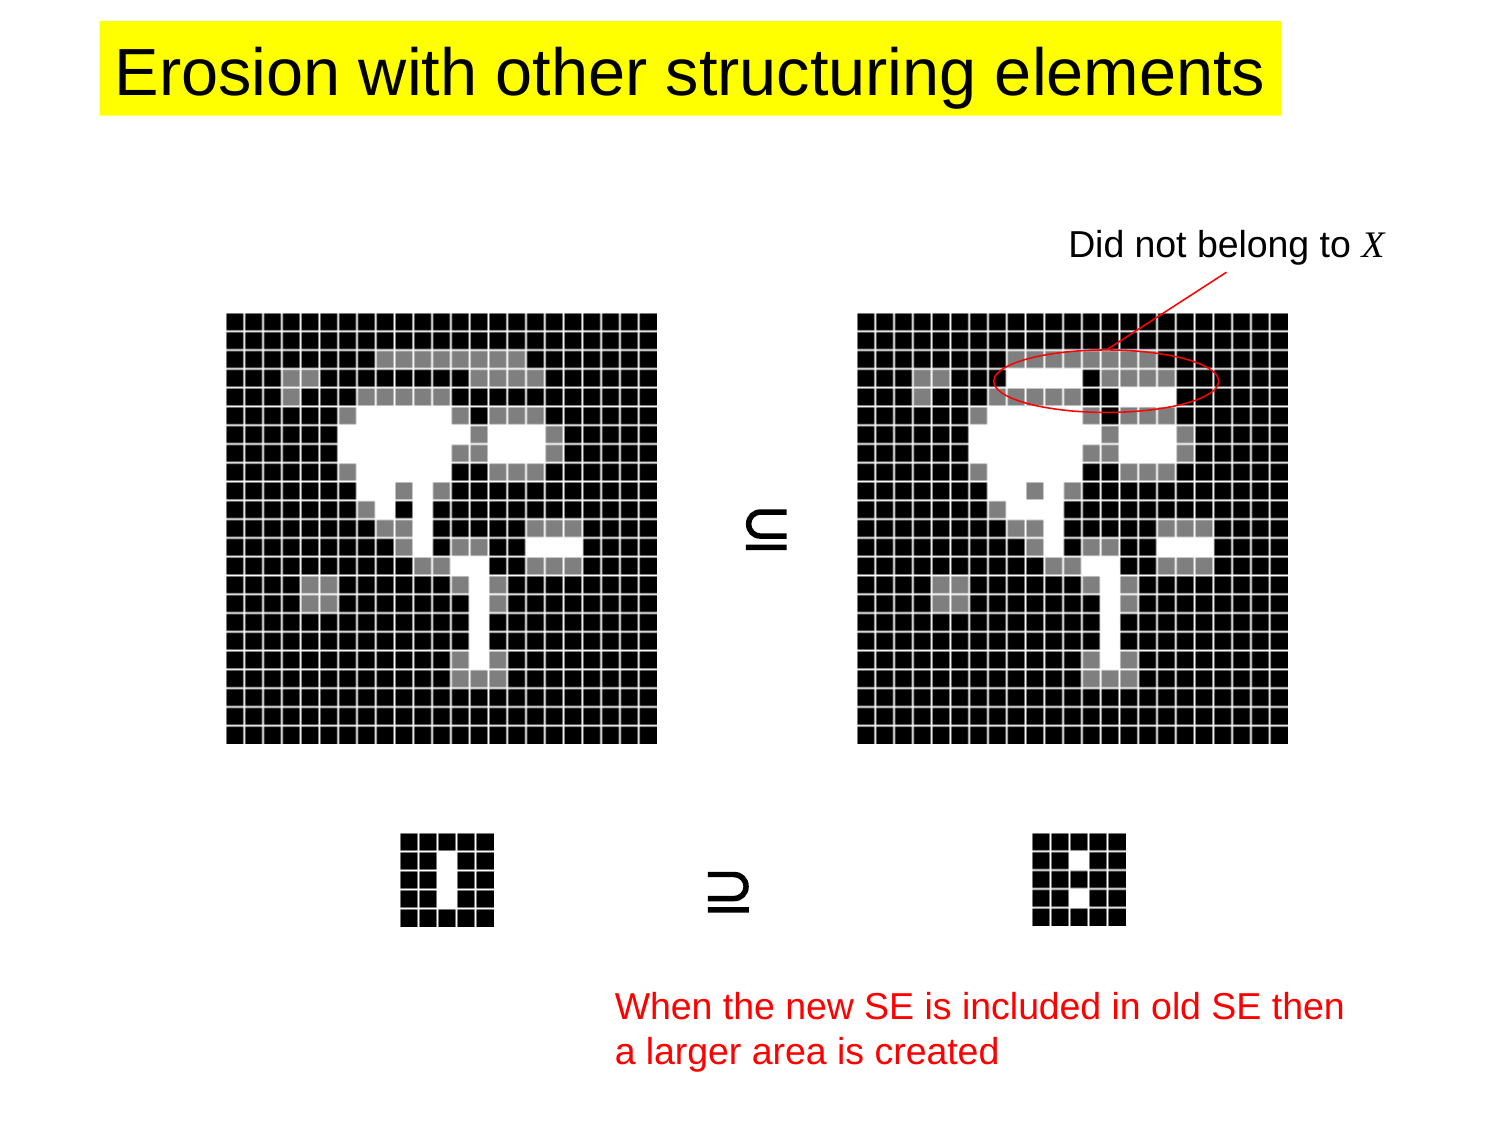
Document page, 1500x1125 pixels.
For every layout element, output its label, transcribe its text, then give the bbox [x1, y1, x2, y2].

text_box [1106, 272, 1227, 351]
text_box When the new SE is included in old SE then a larger area is created [600, 974, 1375, 1080]
picture [399, 832, 494, 927]
picture [1030, 831, 1126, 927]
text_box Did not belong to X [1053, 212, 1400, 273]
picture [855, 312, 1288, 745]
text_box Erosion with other structuring elements [99, 21, 1281, 116]
text_box  [650, 837, 850, 933]
text_box  [725, 474, 850, 570]
picture [224, 312, 657, 745]
